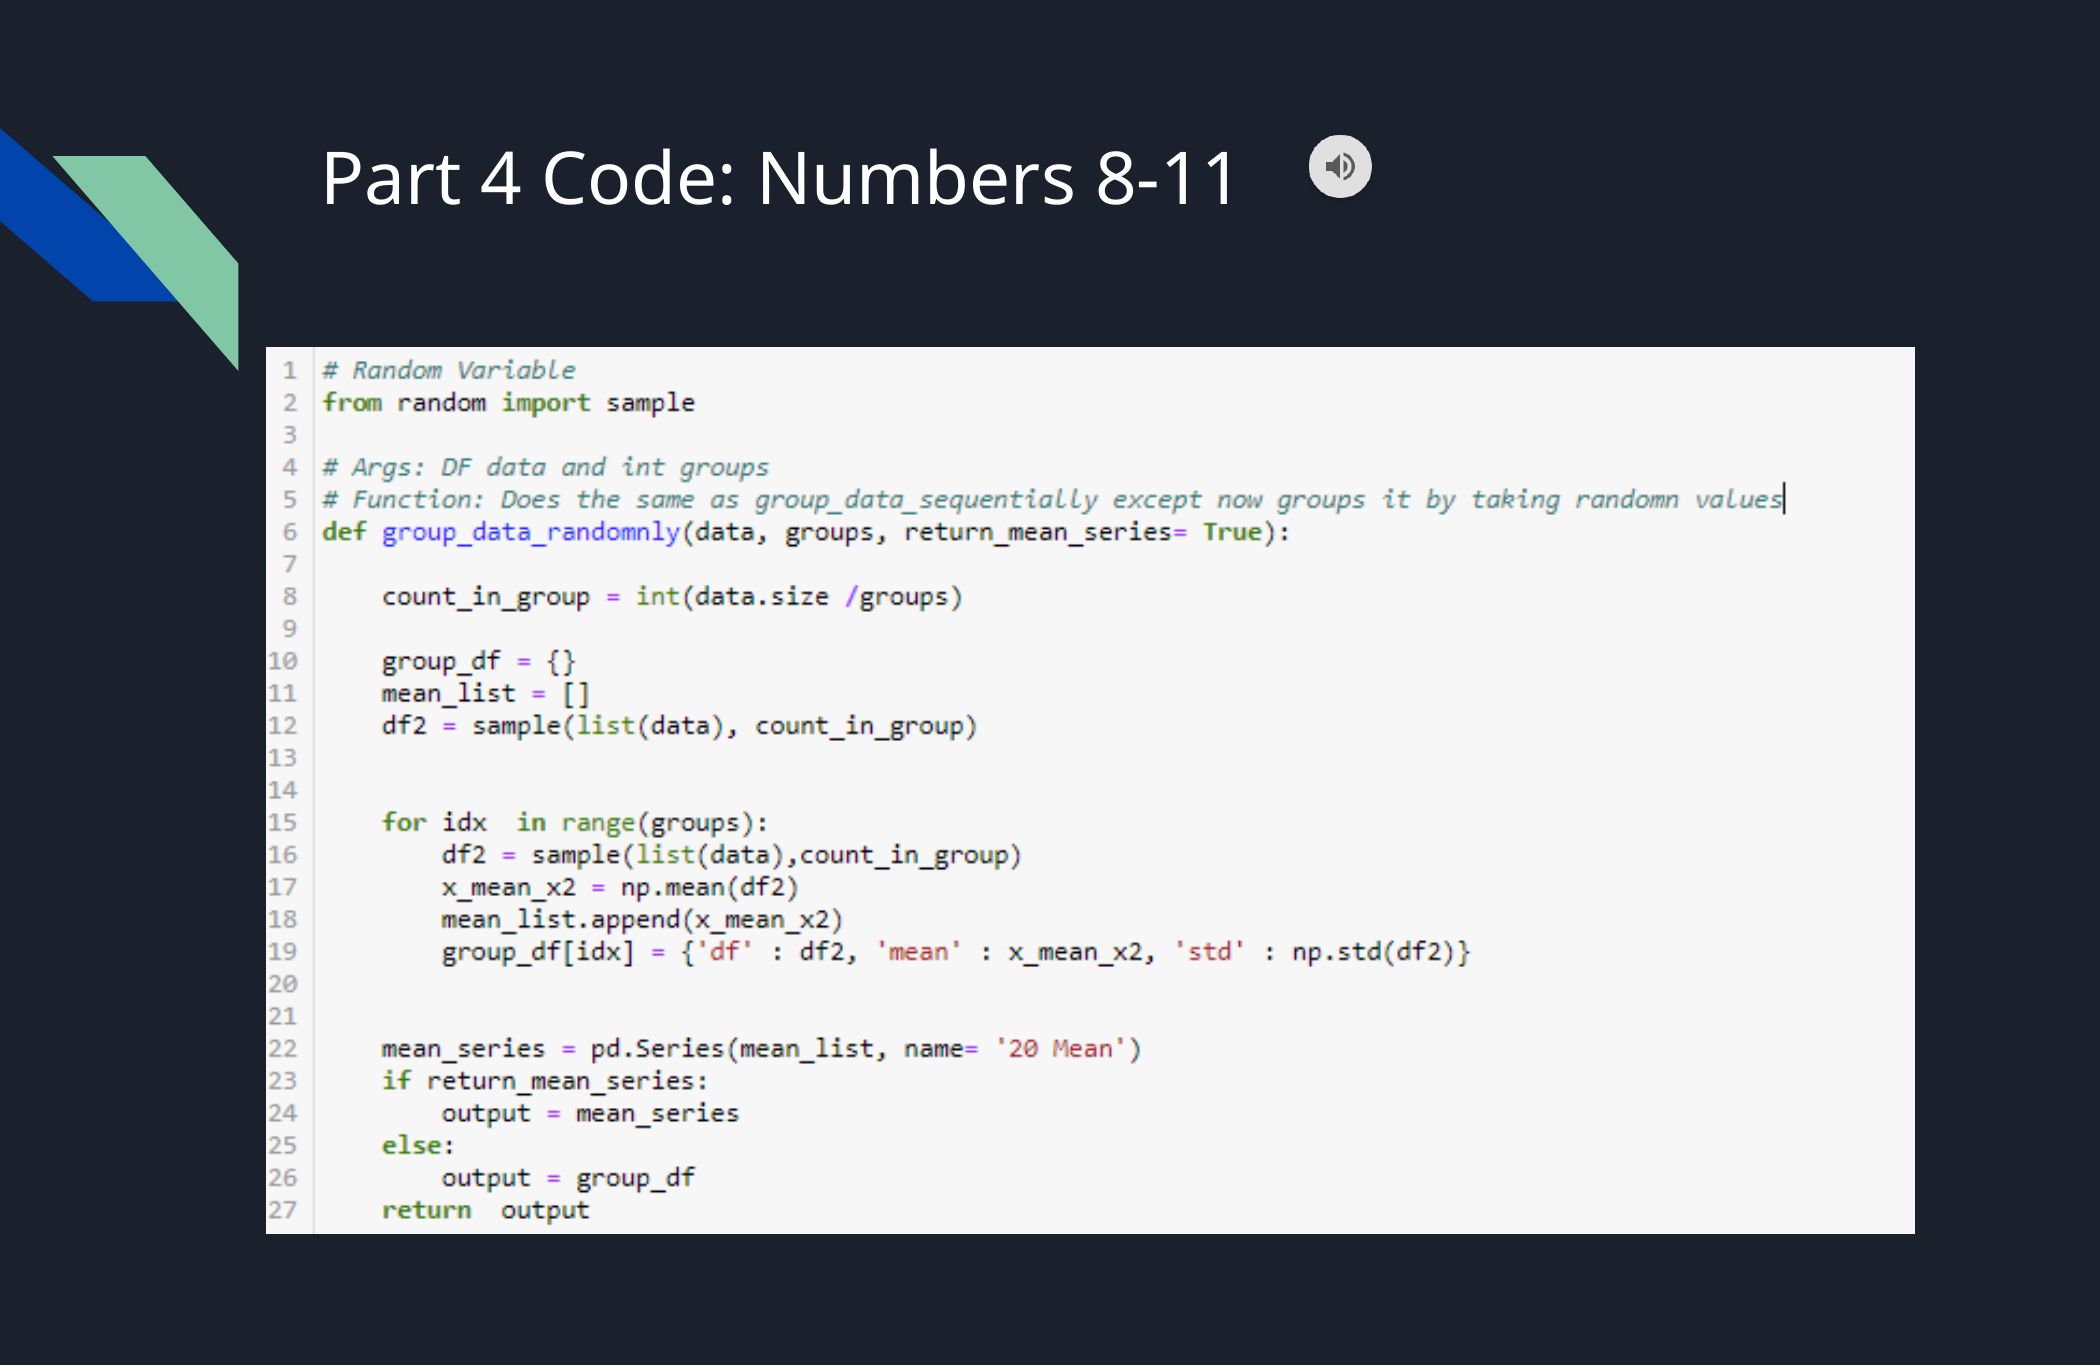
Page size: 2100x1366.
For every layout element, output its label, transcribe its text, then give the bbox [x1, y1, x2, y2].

picture [1302, 128, 1378, 205]
title Part 4 Code: Numbers 8-11 [297, 104, 1915, 346]
picture [266, 346, 1915, 1234]
